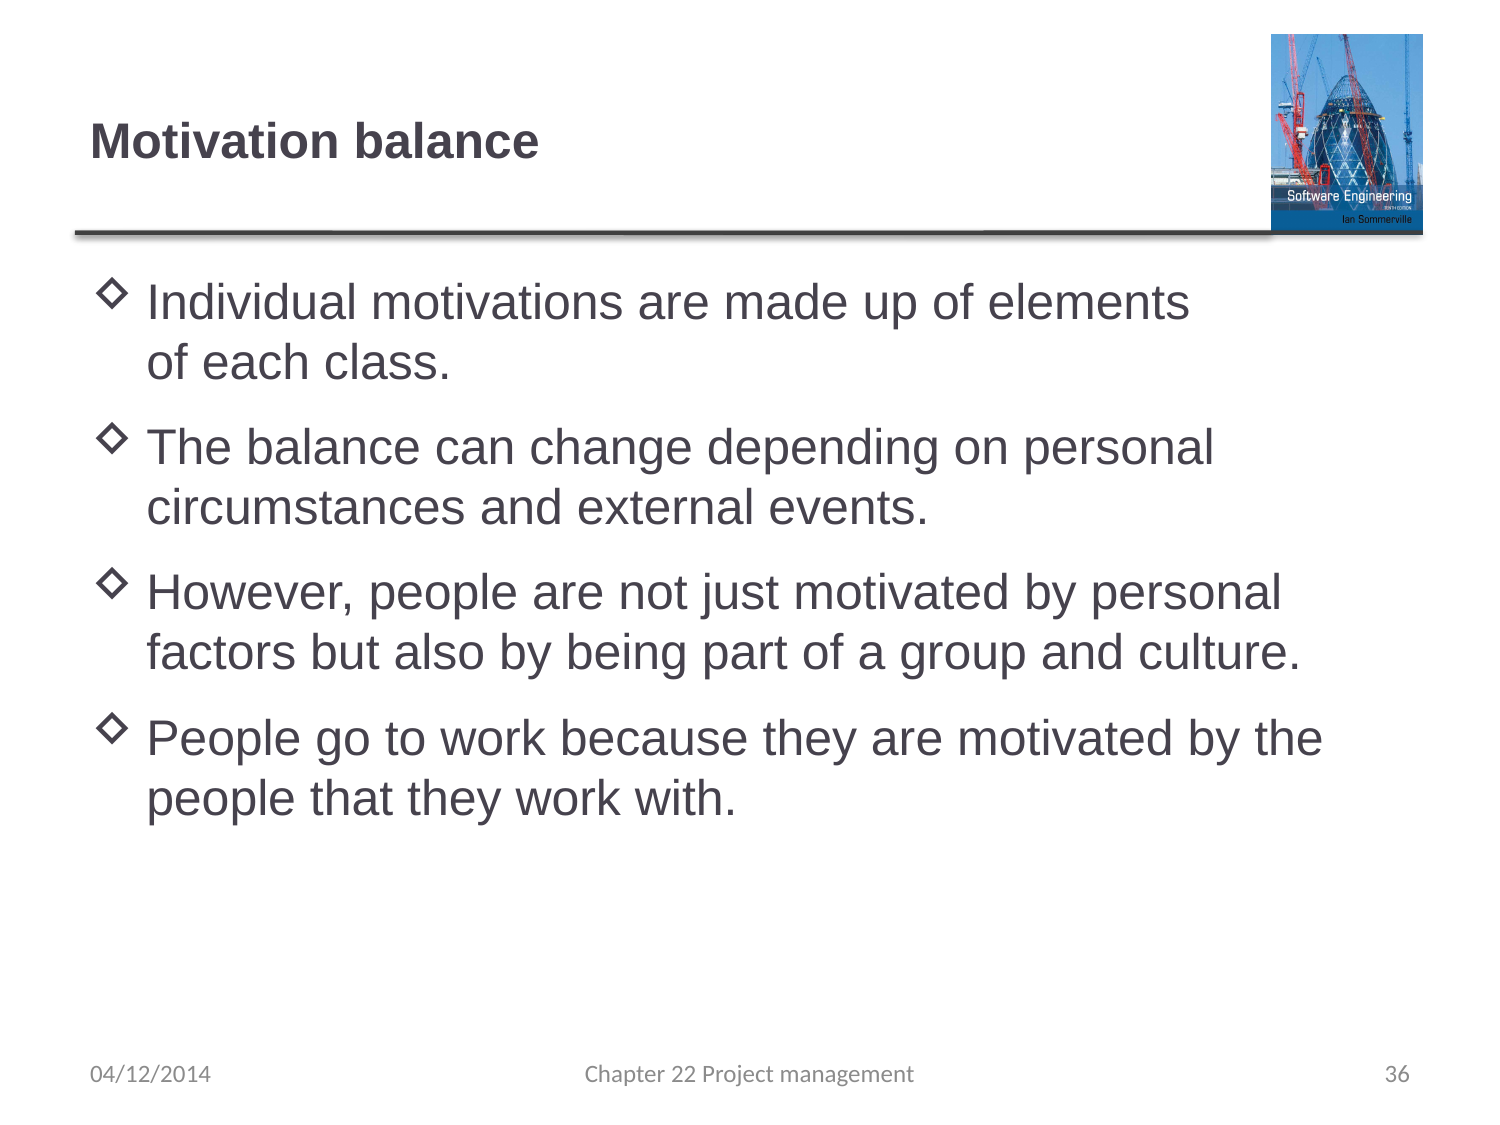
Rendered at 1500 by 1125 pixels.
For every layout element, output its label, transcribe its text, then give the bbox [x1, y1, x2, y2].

footer Chapter 22 Project management [512, 1042, 988, 1103]
list Individual motivations are made up of elements of each class. The balance can change depending on personal circumstances and external events. However, people are not just motivated by personal factors but also by being part of a group and culture. People go to work because they are motivated by the people that they work with. [75, 262, 1425, 1005]
picture [1271, 34, 1423, 230]
slide_number 36 [1074, 1042, 1425, 1103]
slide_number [75, 1042, 425, 1103]
title Motivation balance [74, 44, 1272, 233]
